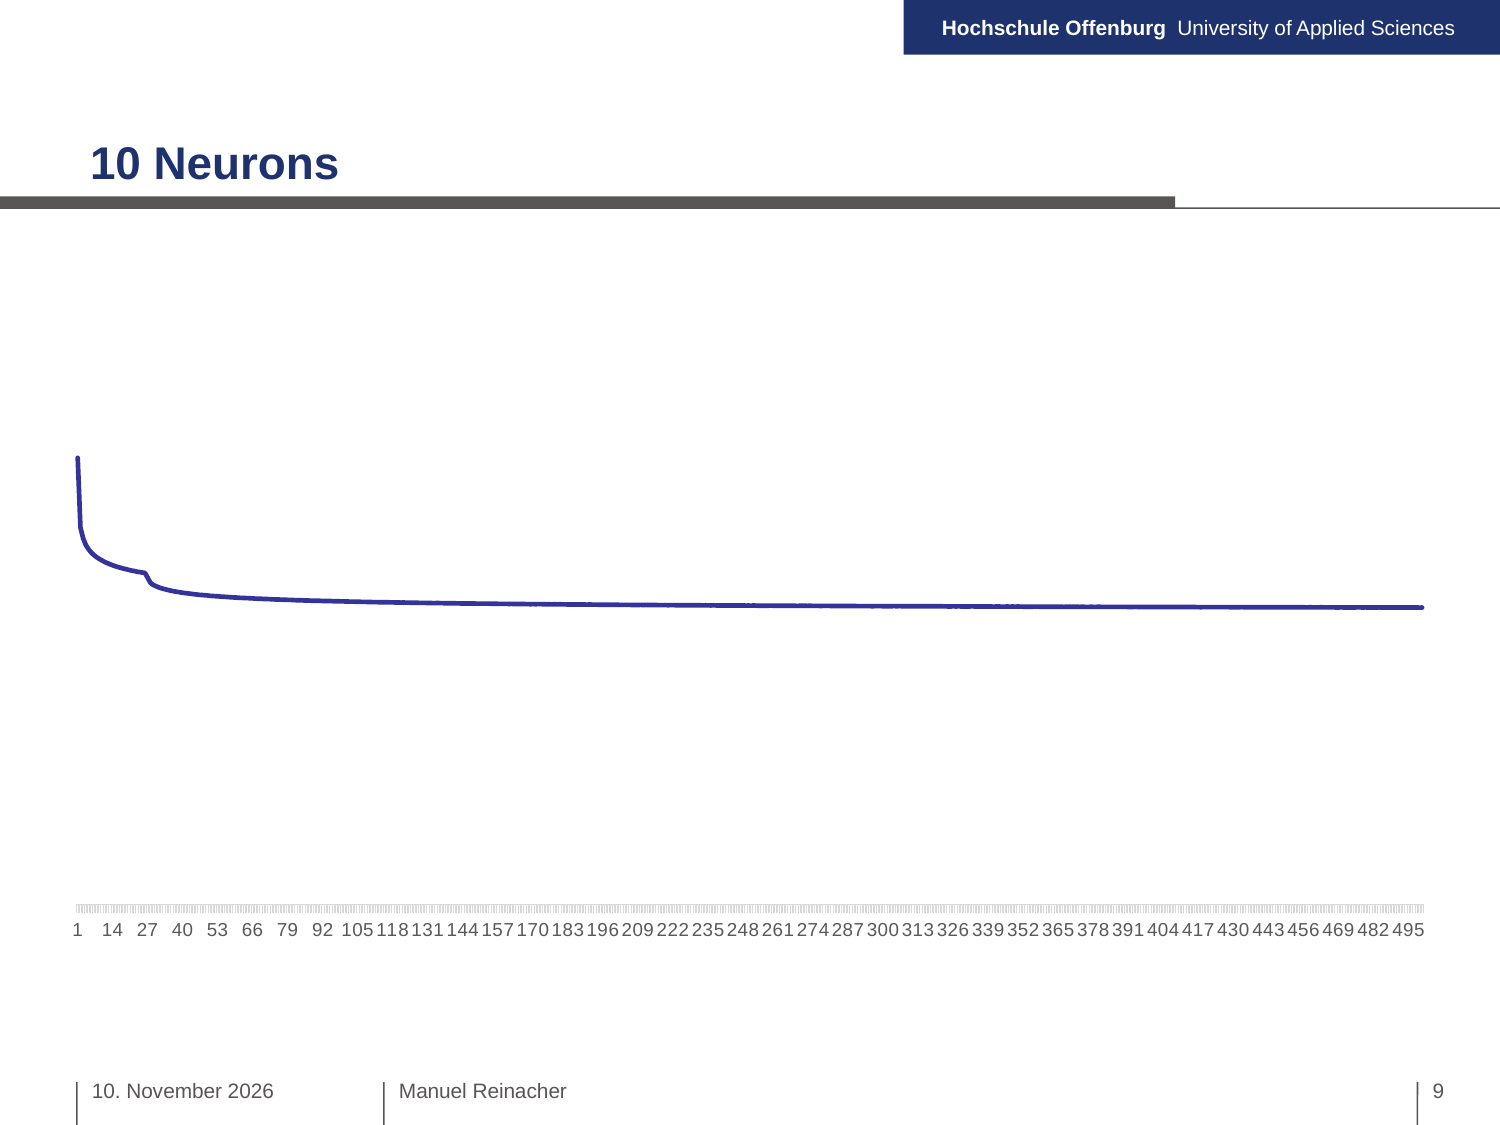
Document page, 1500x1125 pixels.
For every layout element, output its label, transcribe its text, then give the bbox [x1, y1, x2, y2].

slide_number 9 [1417, 1070, 1500, 1125]
footer Manuel Reinacher [383, 1070, 963, 1125]
title 10 Neurons [74, 54, 1176, 197]
chart [45, 278, 1455, 977]
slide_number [76, 1070, 349, 1125]
